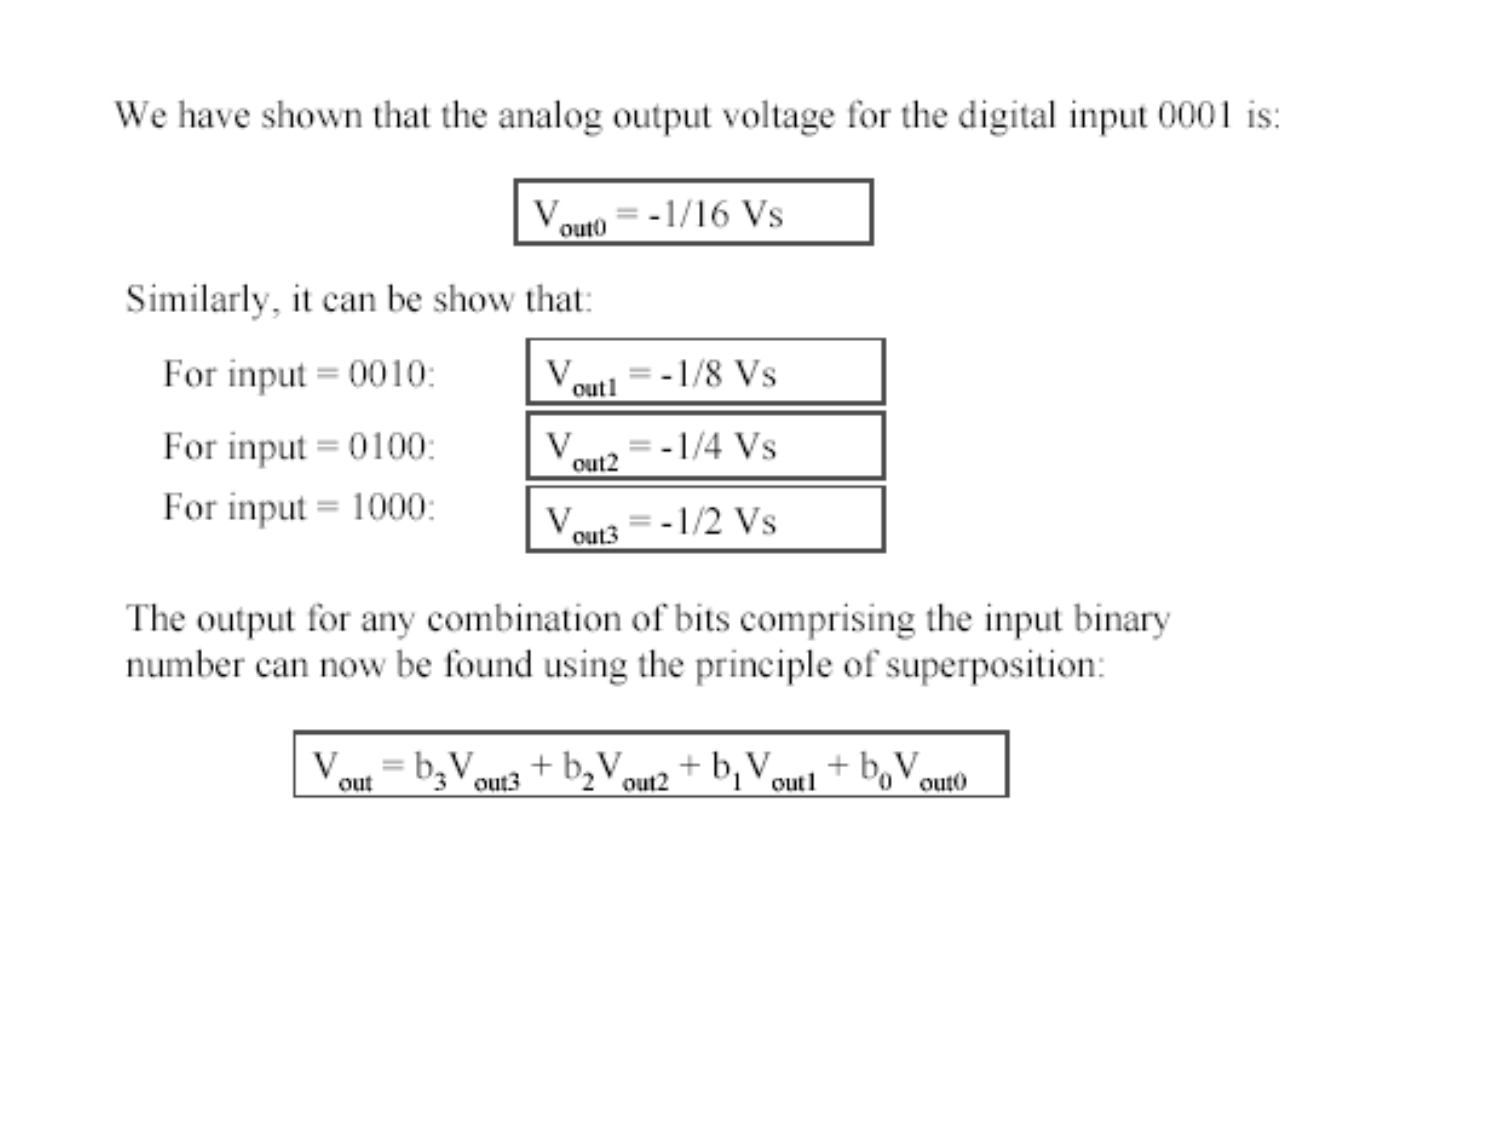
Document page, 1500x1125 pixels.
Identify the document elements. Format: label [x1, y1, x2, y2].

picture [93, 70, 1313, 825]
